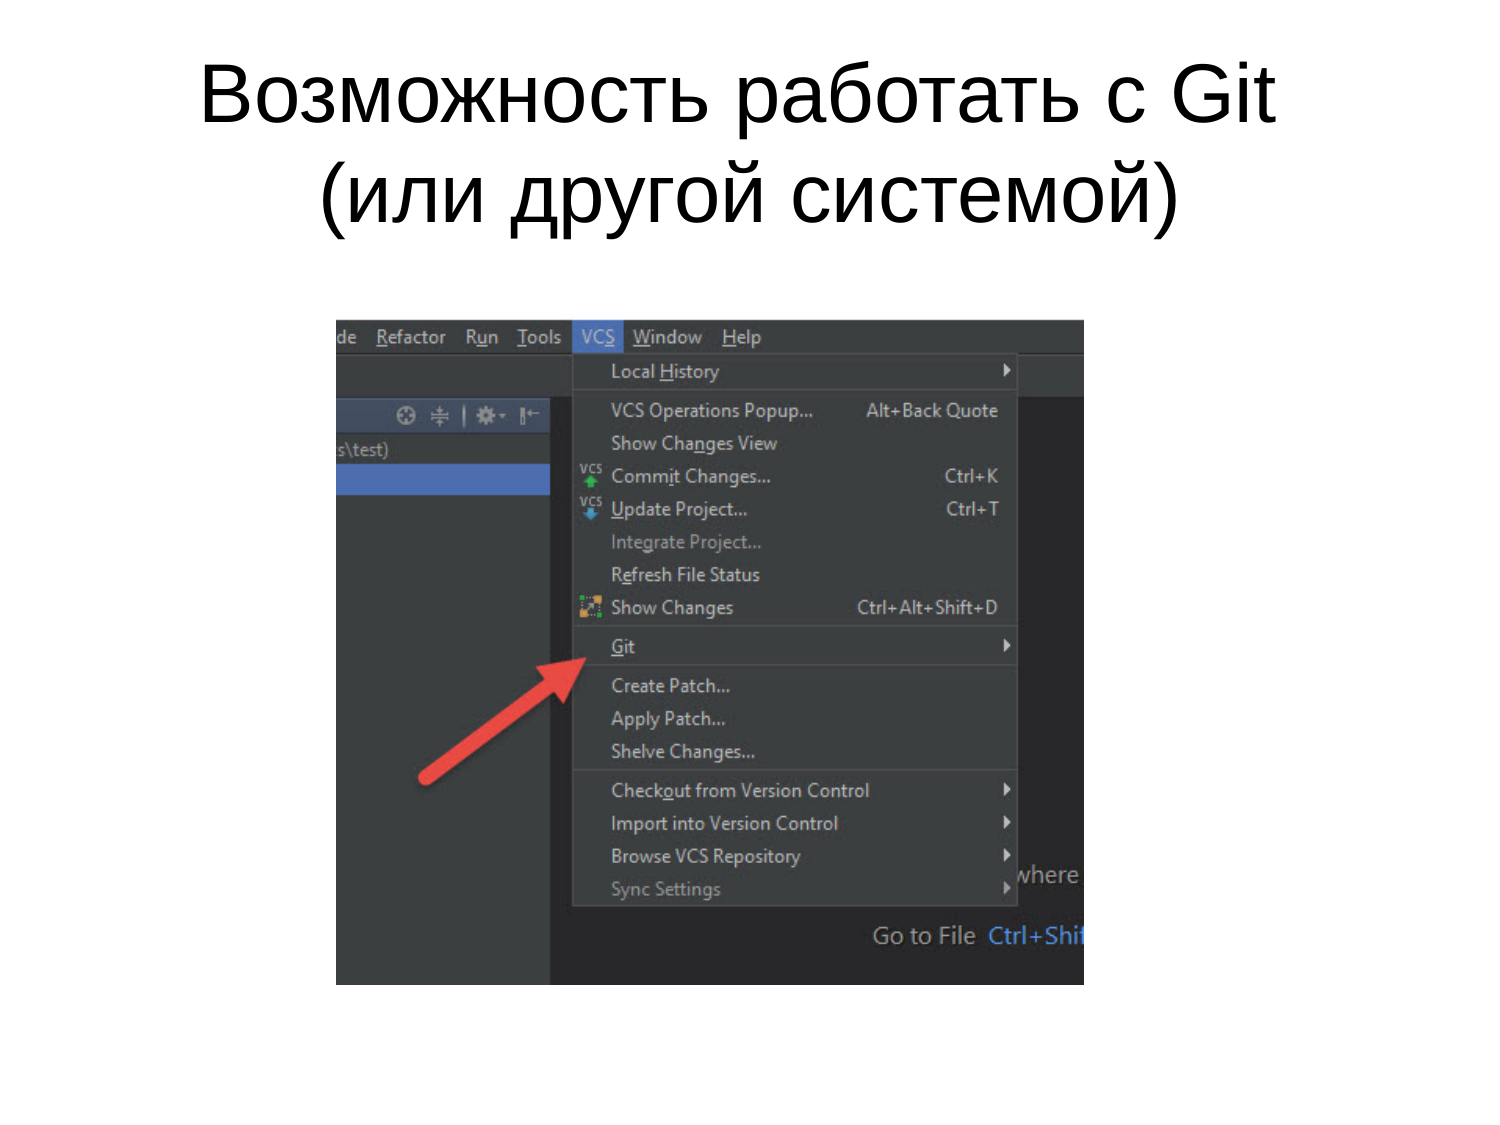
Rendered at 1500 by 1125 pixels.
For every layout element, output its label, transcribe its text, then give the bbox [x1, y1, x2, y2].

picture [336, 314, 1084, 986]
title Возможность работать с Git (или другой системой) [75, 45, 1425, 233]
